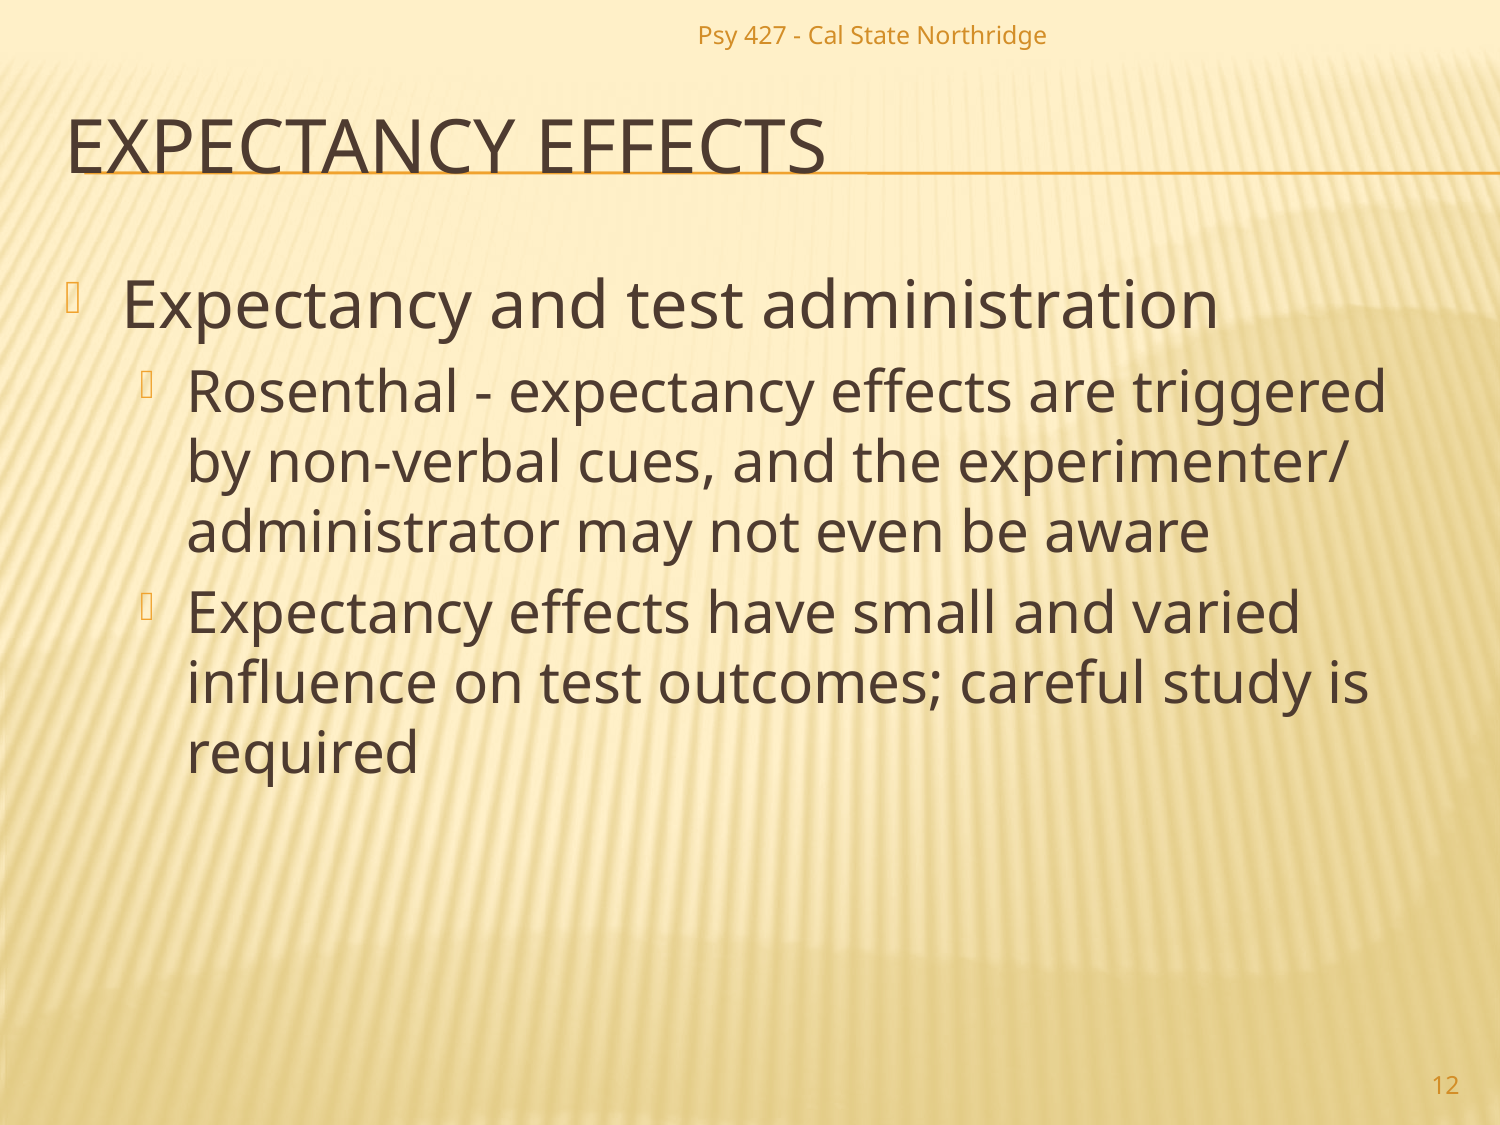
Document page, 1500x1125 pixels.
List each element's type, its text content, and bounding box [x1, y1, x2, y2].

list Expectancy and test administration Rosenthal - expectancy effects are triggered by non-verbal cues, and the experimenter/ administrator may not even be aware Expectancy effects have small and varied influence on test outcomes; careful study is required [50, 254, 1475, 1038]
slide_number 12 [1350, 1061, 1475, 1103]
title Expectancy Effects [50, 75, 1475, 213]
footer Psy 427 - Cal State Northridge [587, 12, 1063, 60]
